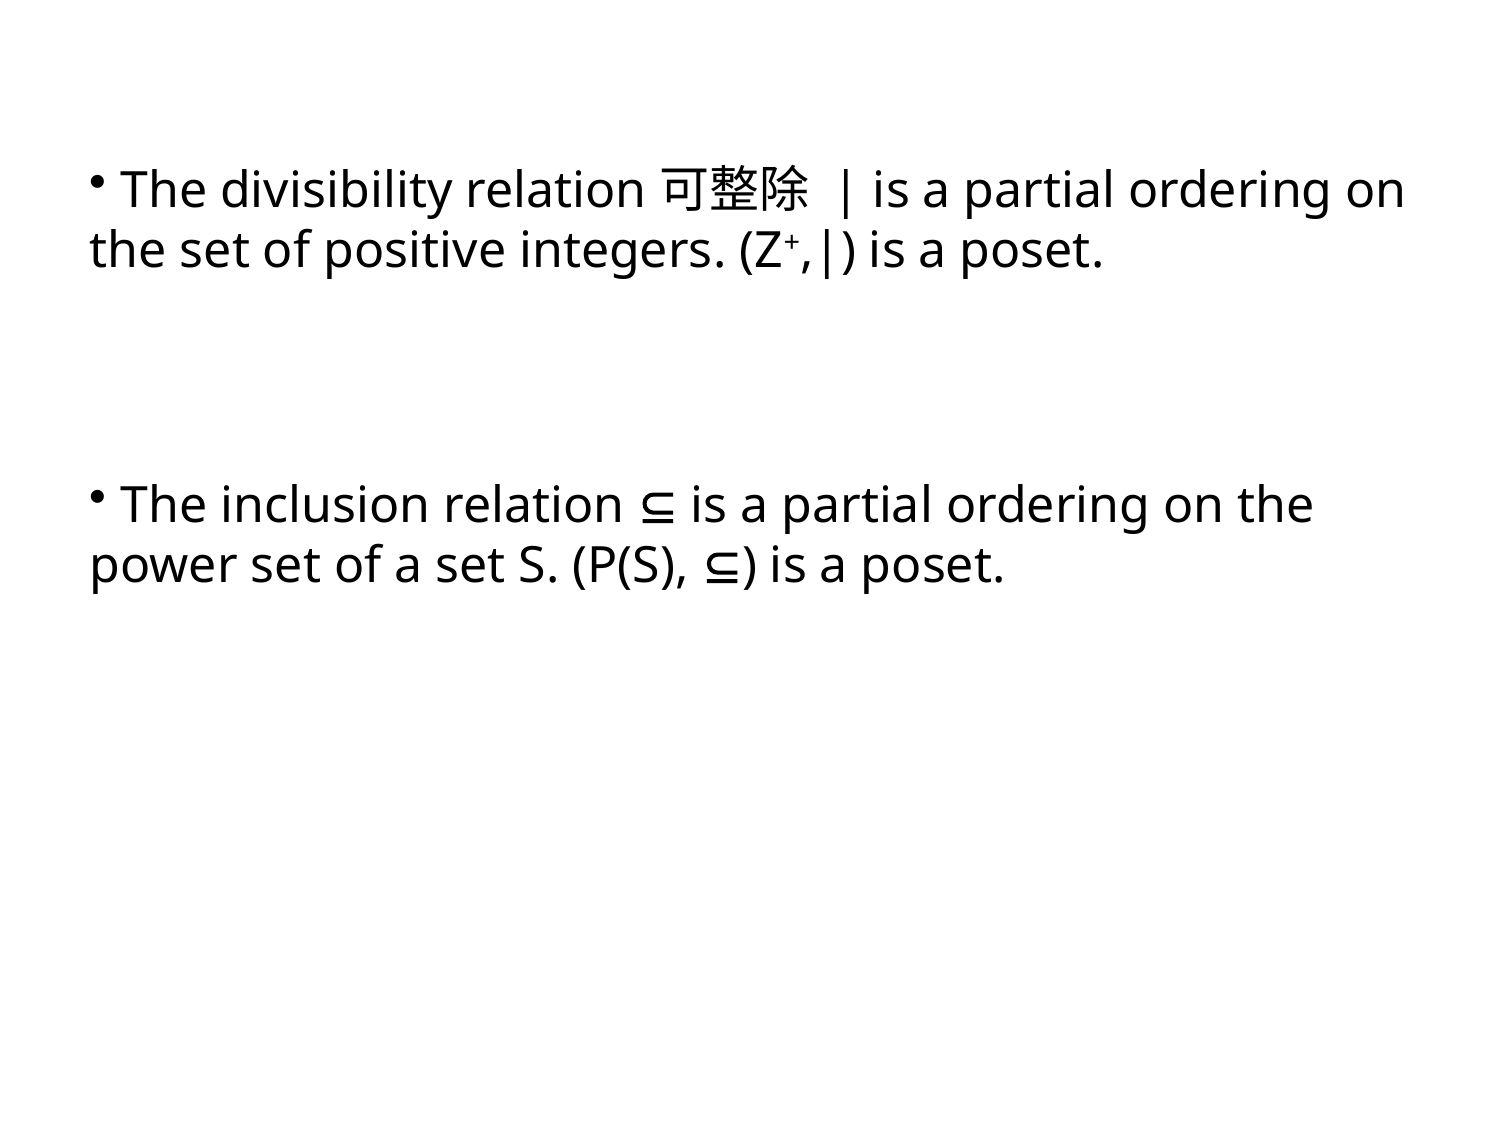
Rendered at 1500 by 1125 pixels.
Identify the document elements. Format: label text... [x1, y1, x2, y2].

text_box The divisibility relation可整除 | is a partial ordering on the set of positive integers. (Z+,|) is a poset. The inclusion relation  is a partial ordering on the power set of a set S. (P(S), ) is a poset. [75, 149, 1463, 600]
